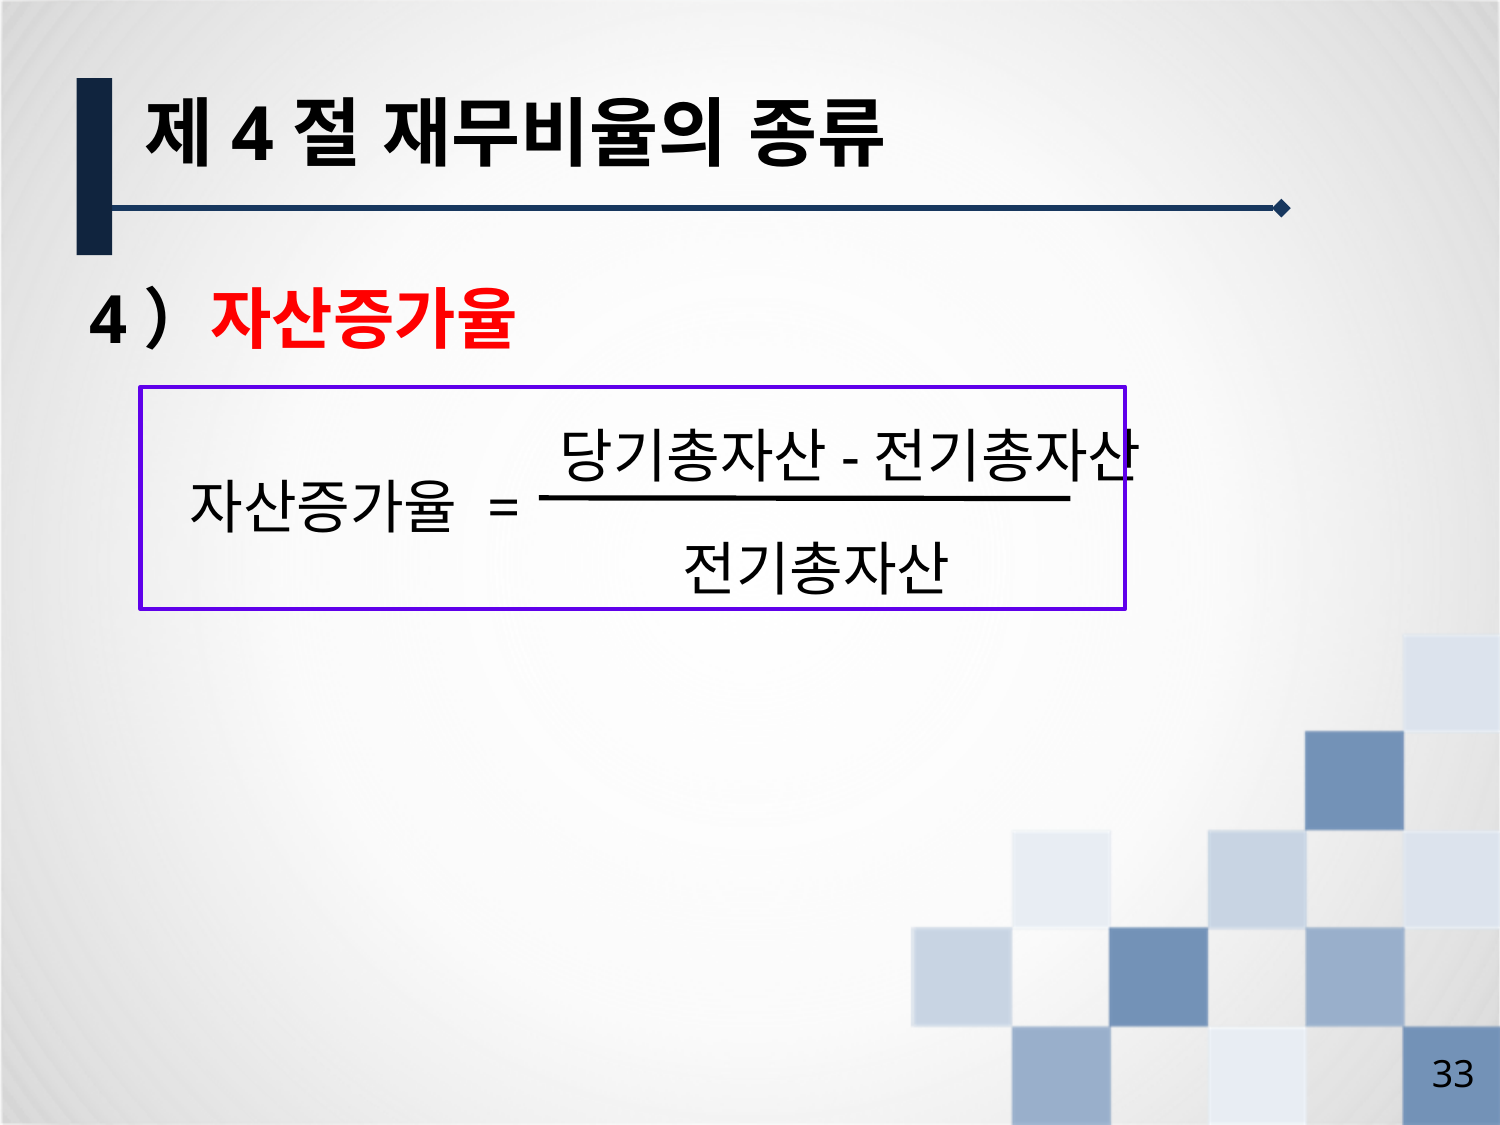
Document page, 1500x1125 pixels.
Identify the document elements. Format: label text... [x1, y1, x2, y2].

picture [0, 0, 1500, 1125]
text_box 4）자산증가율 [74, 269, 1247, 375]
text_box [140, 386, 1459, 610]
slide_number 32 [1139, 1045, 1490, 1106]
text_box 제4절 재무비율의 종류 [129, 78, 1235, 183]
text_box [75, 76, 114, 257]
